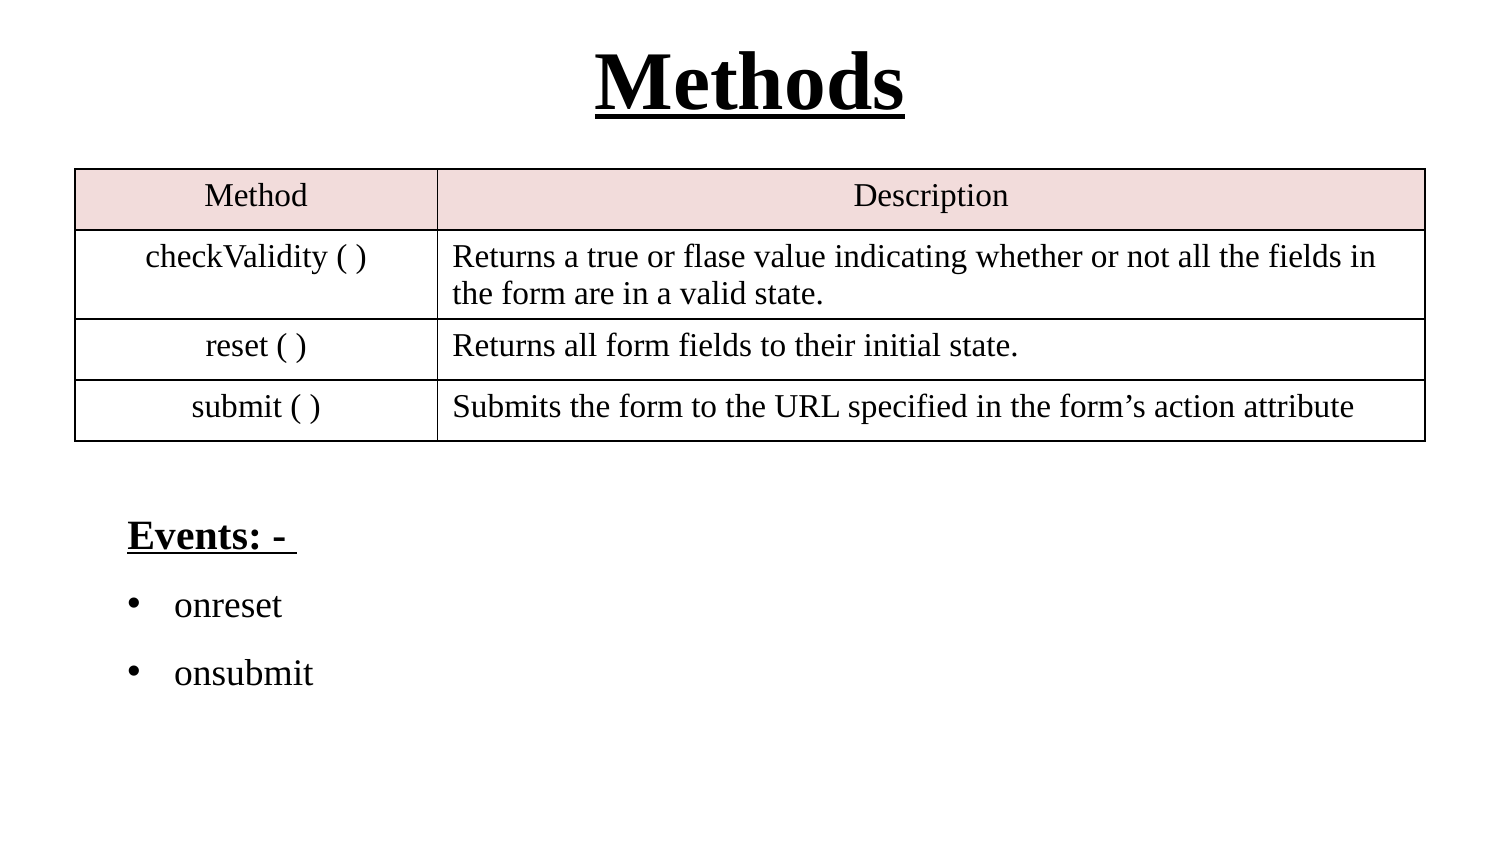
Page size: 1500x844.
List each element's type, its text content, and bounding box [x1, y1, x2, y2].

table_header Method [76, 170, 437, 229]
title Methods [75, 6, 1425, 147]
table_cell checkValidity ( ) [76, 231, 437, 318]
table_cell Returns all form fields to their initial state. [438, 320, 1424, 379]
table_cell reset ( ) [76, 320, 437, 379]
text_box Events: - onreset onsubmit [112, 500, 700, 700]
table_header Description [438, 170, 1424, 229]
table_cell submit ( ) [76, 381, 437, 440]
table_cell Returns a true or flase value indicating whether or not all the fields in the form are in a valid state. [438, 231, 1424, 318]
table_cell Submits the form to the URL specified in the form’s action attribute [438, 381, 1424, 440]
